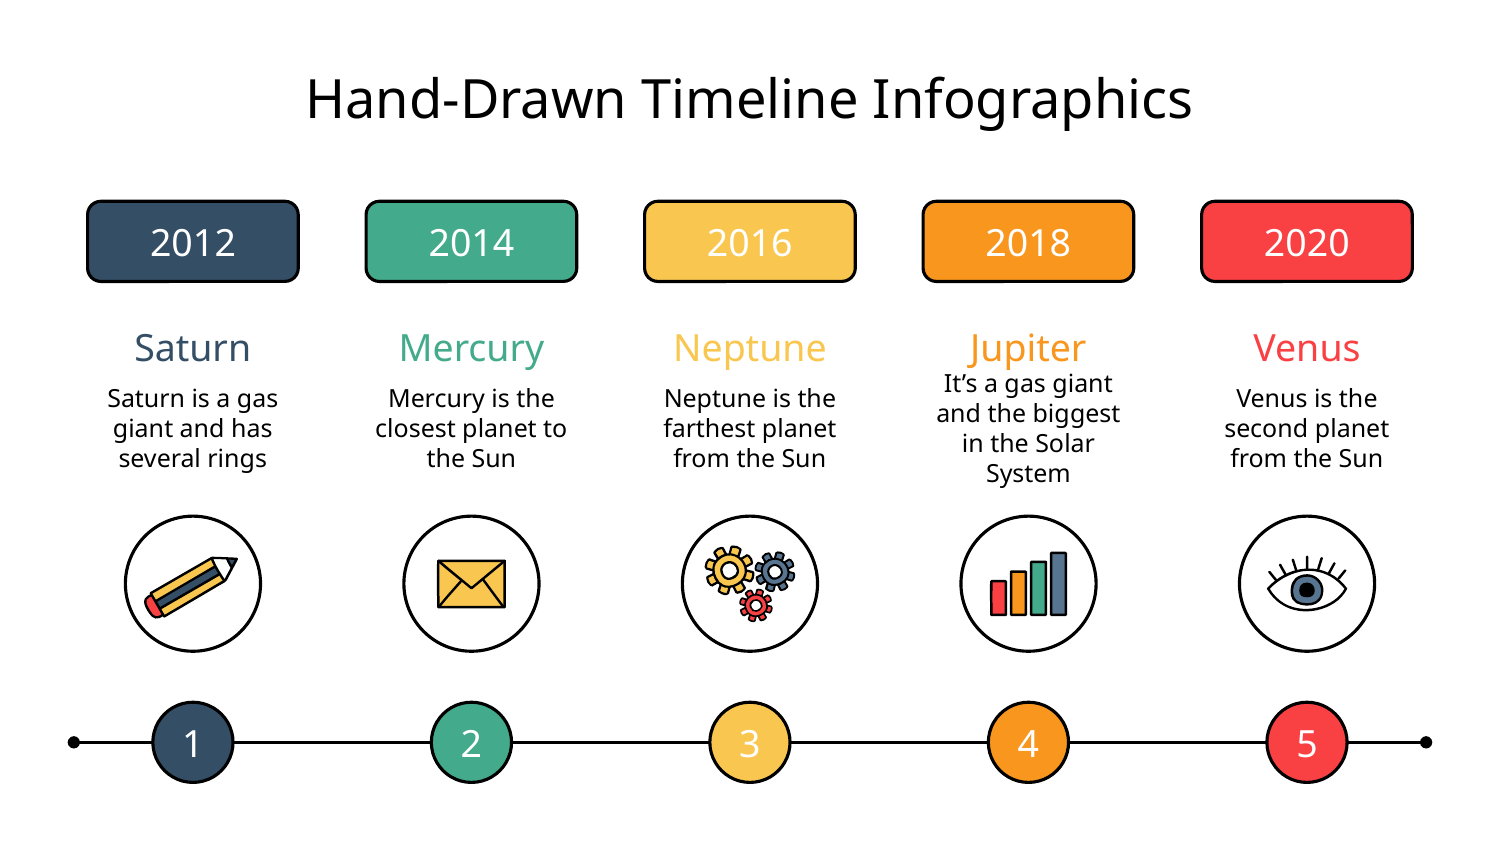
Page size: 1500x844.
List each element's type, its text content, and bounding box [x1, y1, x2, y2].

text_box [1187, 200, 1427, 783]
title Hand-Drawn Timeline Infographics [75, 49, 1425, 144]
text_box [73, 200, 313, 783]
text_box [908, 200, 1149, 783]
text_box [351, 200, 592, 783]
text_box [630, 200, 870, 783]
